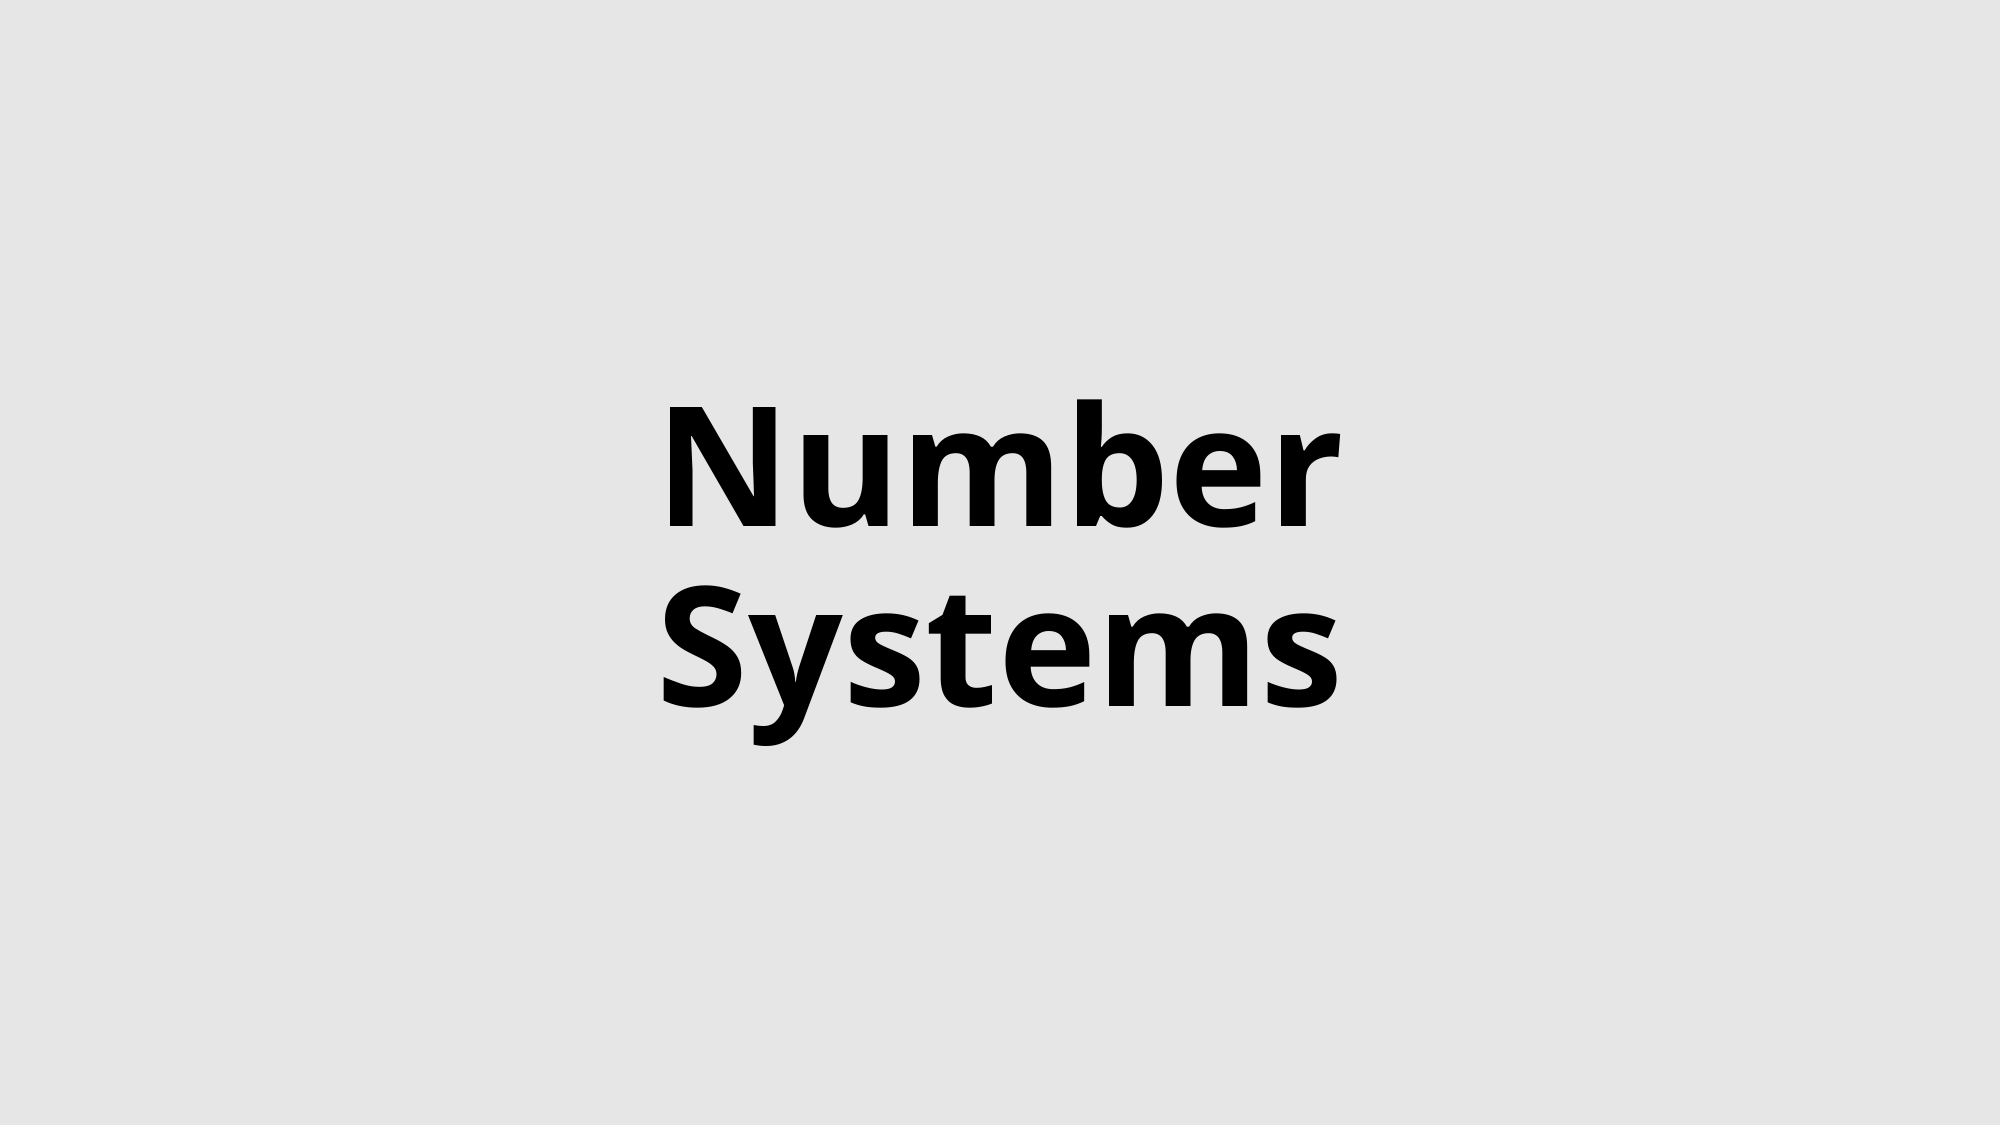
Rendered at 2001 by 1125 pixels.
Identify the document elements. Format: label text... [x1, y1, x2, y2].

title Number Systems [449, 453, 1551, 672]
